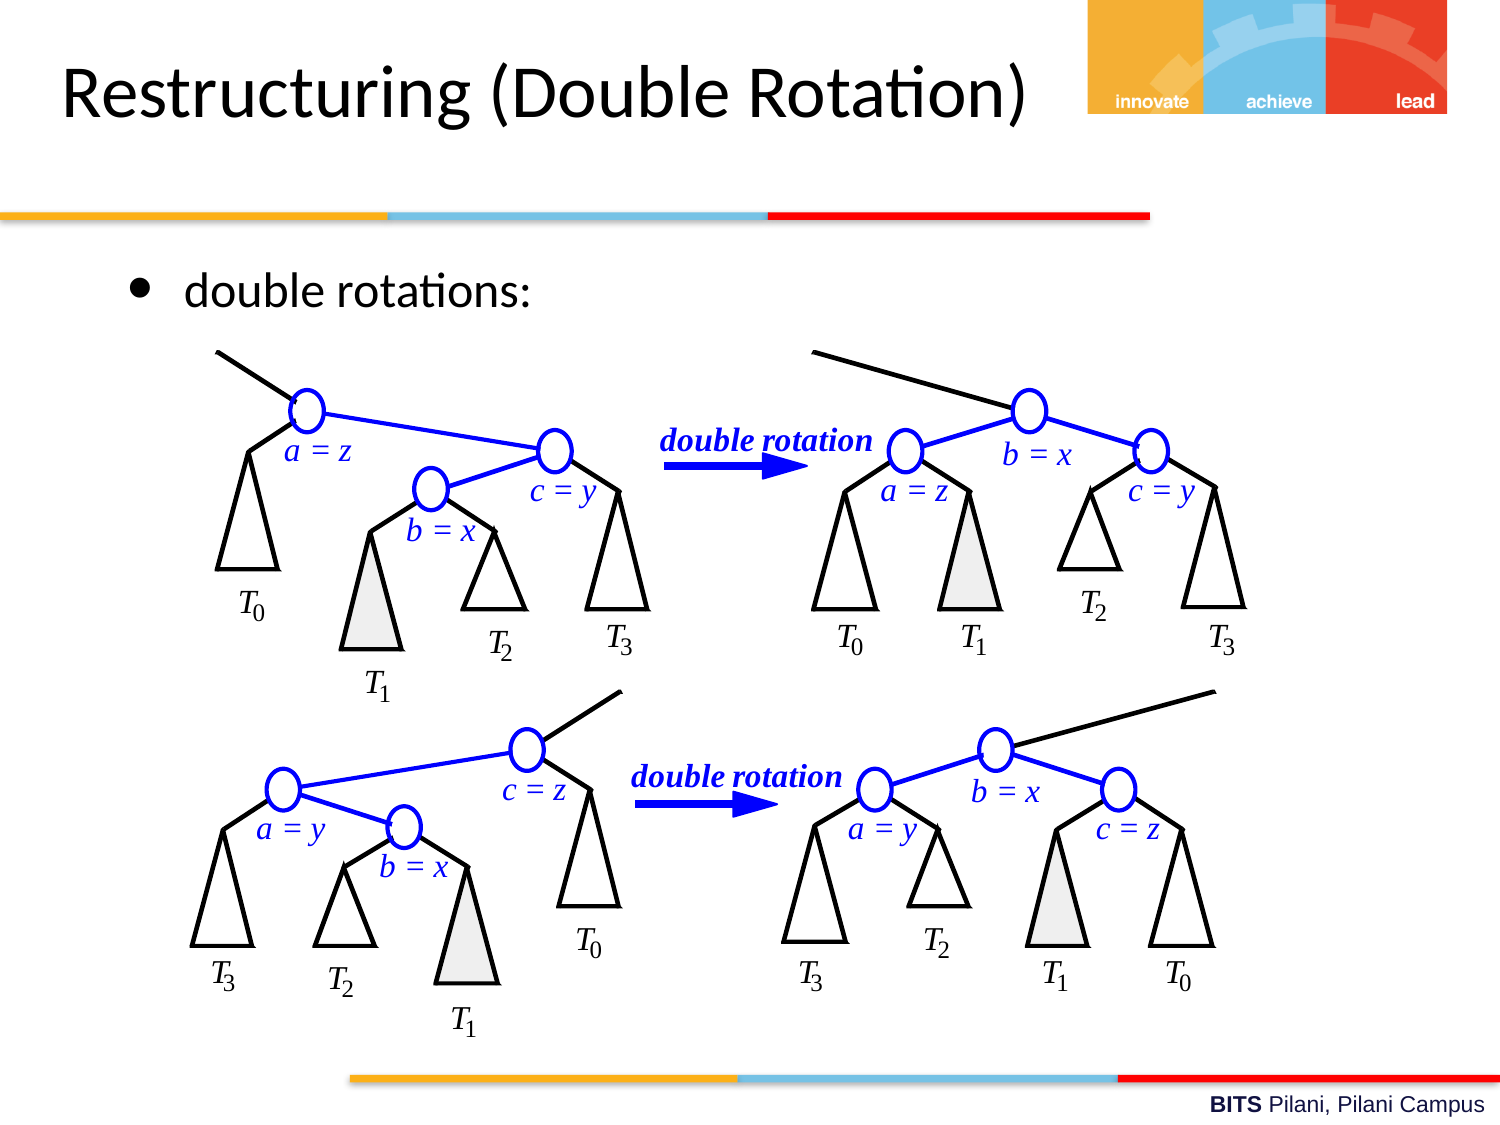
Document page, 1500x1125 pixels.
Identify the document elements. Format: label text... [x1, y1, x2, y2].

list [199, 349, 1263, 713]
picture [1087, 0, 1448, 114]
list double rotations: [112, 249, 738, 350]
title Restructuring (Double Rotation) [46, 35, 1161, 176]
picture [174, 687, 1232, 1049]
